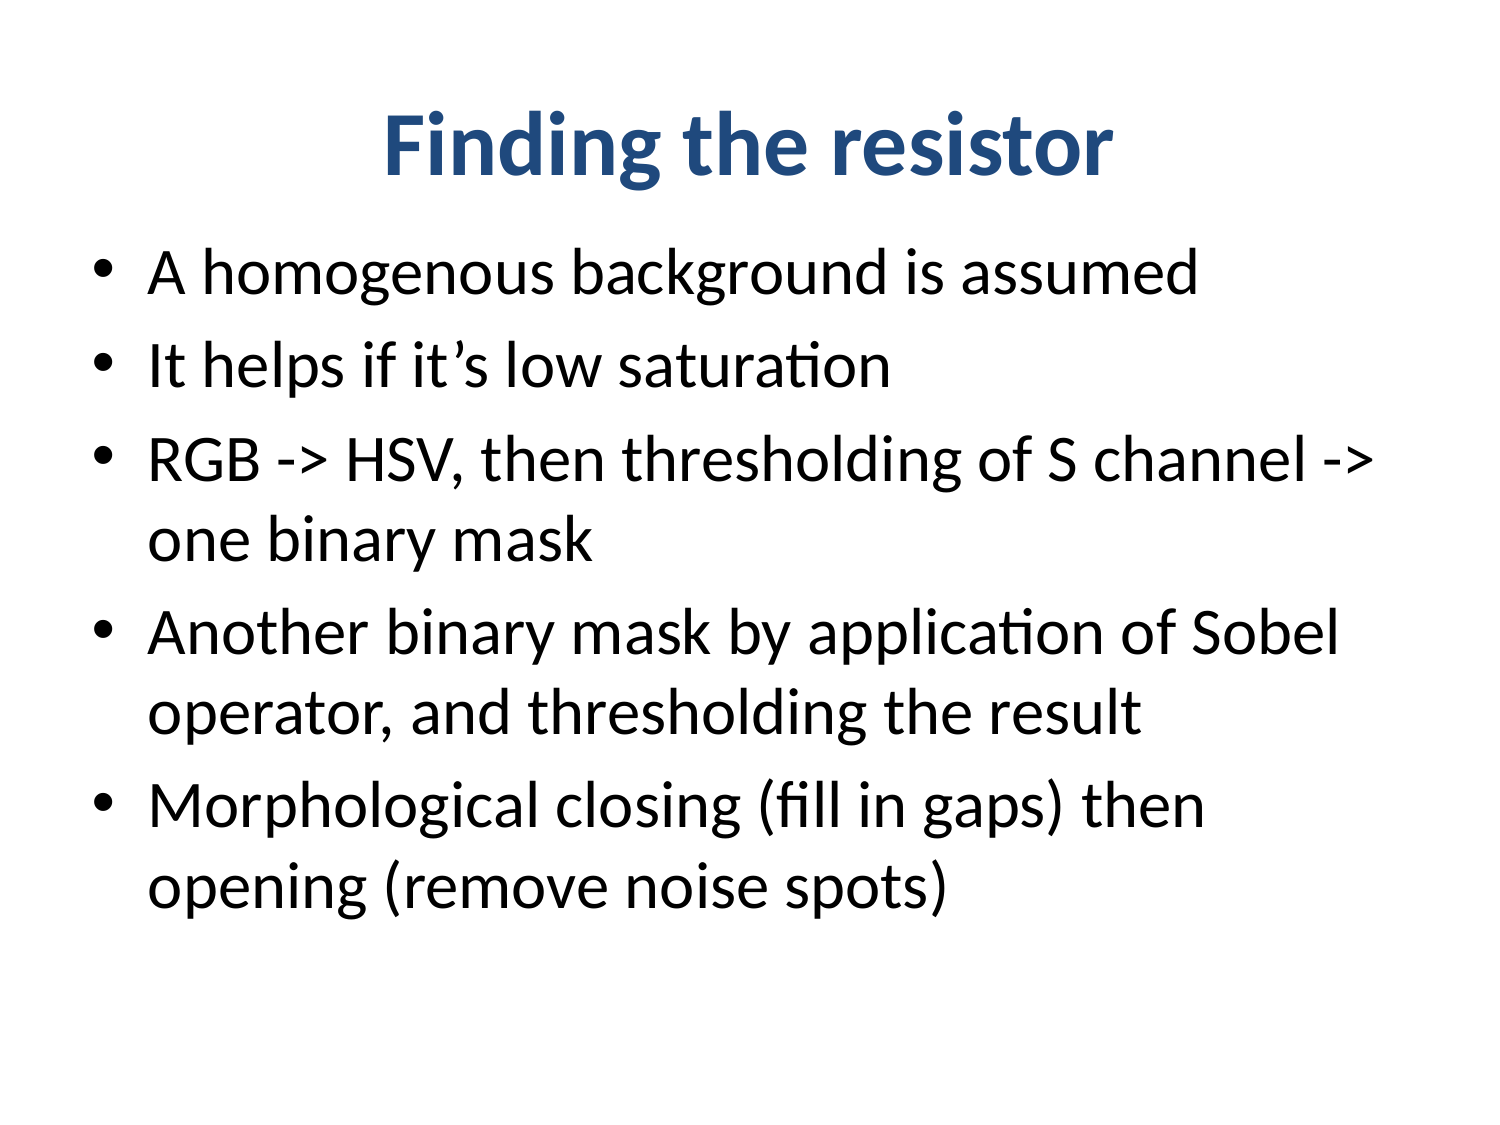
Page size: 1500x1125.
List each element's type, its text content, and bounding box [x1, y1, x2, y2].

list A homogenous background is assumed It helps if it’s low saturation RGB -> HSV, then thresholding of S channel -> one binary mask Another binary mask by application of Sobel operator, and thresholding the result Morphological closing (fill in gaps) then opening (remove noise spots) [76, 219, 1427, 1000]
title Finding the resistor [75, 45, 1425, 233]
